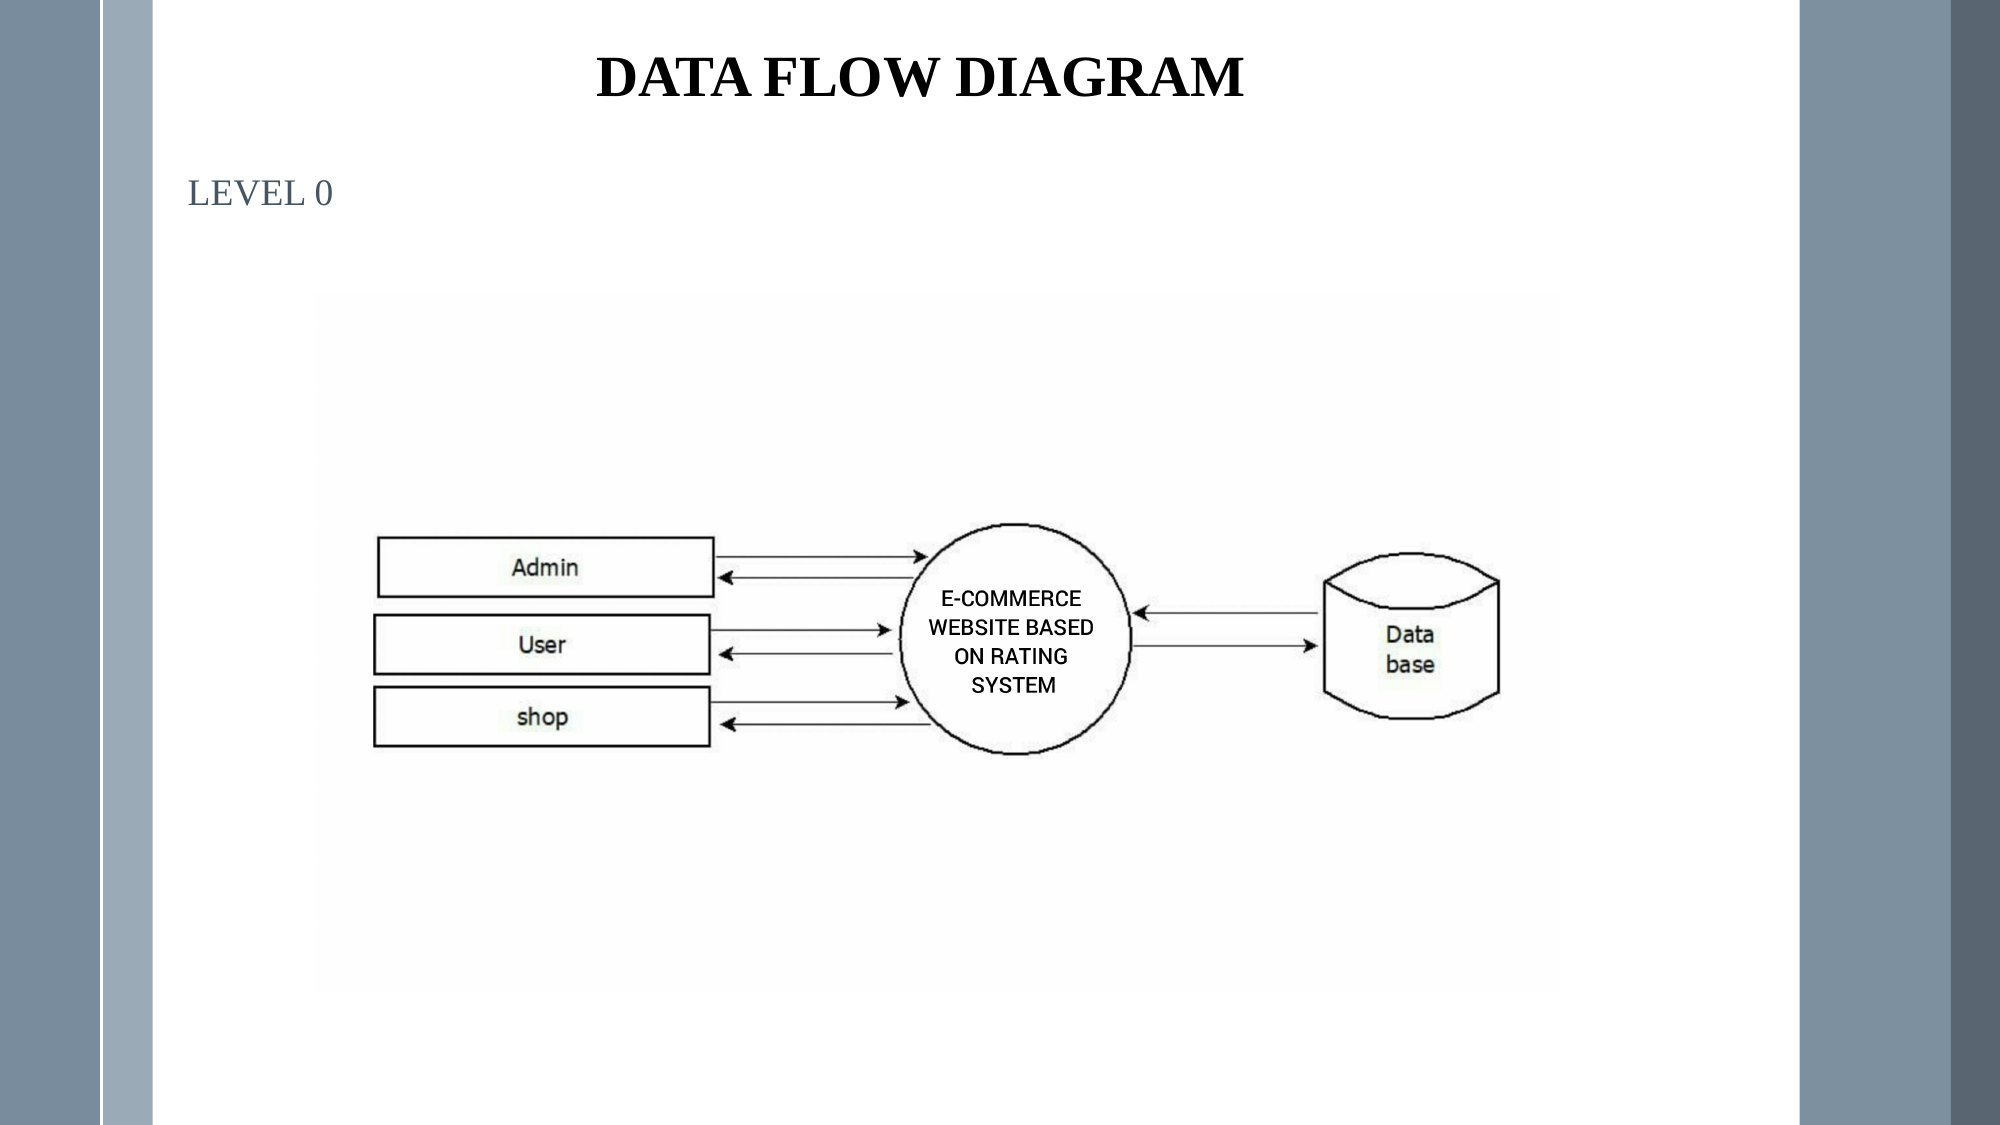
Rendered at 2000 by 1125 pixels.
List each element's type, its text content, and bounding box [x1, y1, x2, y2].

text_box DATA FLOW DIAGRAM [420, 30, 1422, 116]
picture [314, 290, 1560, 992]
text_box LEVEL 0 [172, 160, 1174, 221]
